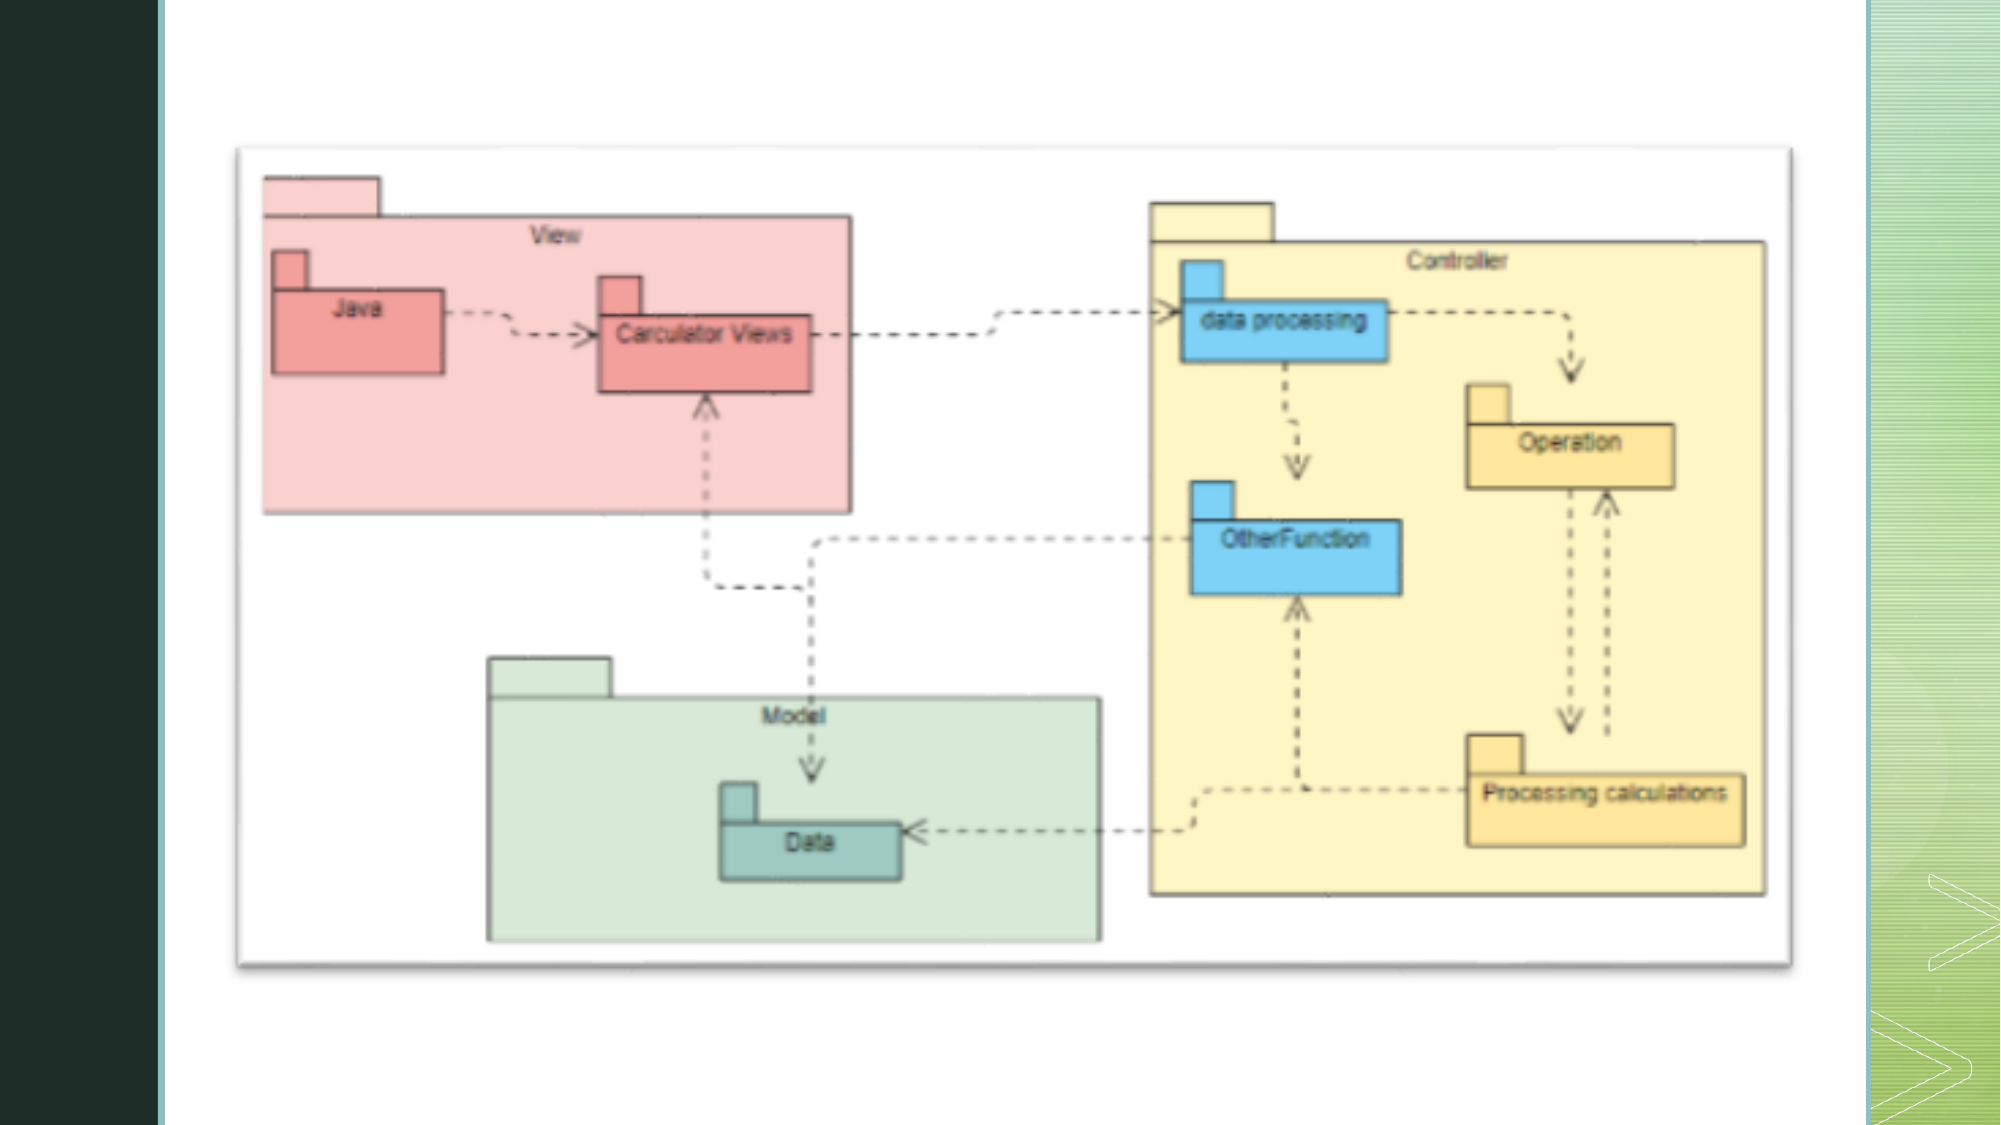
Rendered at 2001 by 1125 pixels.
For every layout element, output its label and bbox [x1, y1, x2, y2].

list [217, 132, 1813, 994]
picture [0, 0, 2001, 1125]
